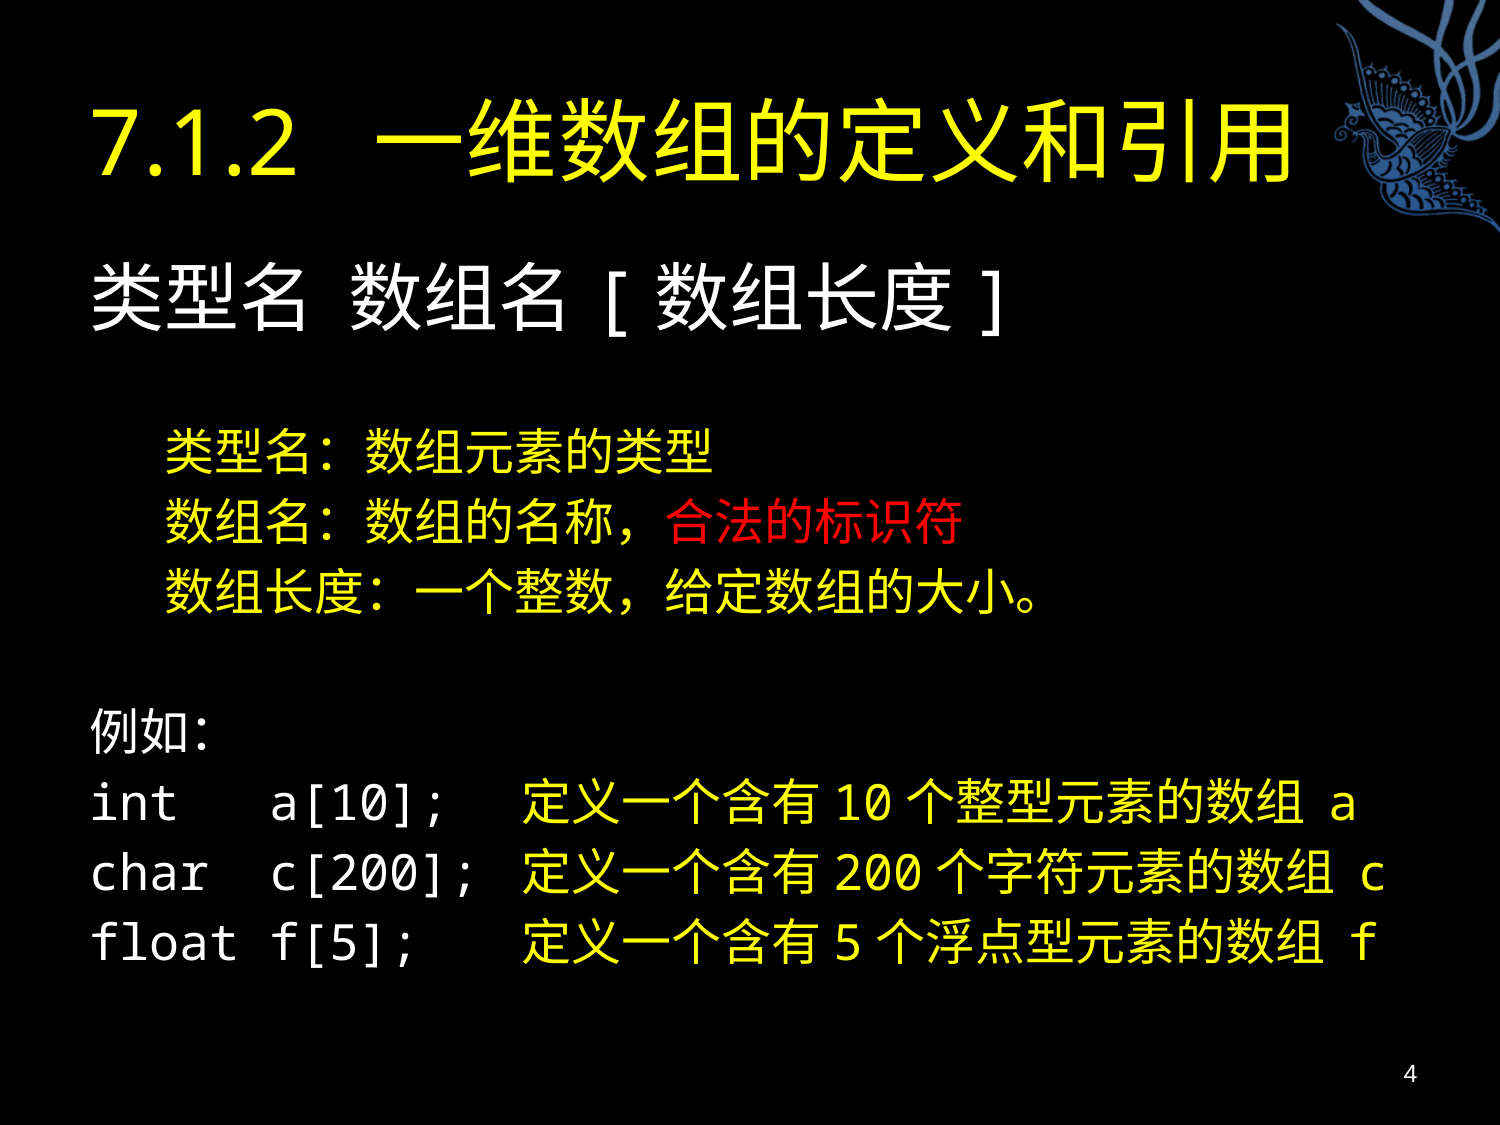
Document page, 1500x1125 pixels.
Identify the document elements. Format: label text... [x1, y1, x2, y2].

title 7.1.2 一维数组的定义和引用 [75, 45, 1351, 233]
list 类型名 数组名[数组长度] 类型名：数组元素的类型 数组名：数组的名称，合法的标识符 数组长度：一个整数，给定数组的大小。 例如： int a[10]; 定义一个含有10个整型元素的数组 a char c[200]; 定义一个含有200个字符元素的数组 c float f[5]; 定义一个含有5个浮点型元素的数组 f [75, 243, 1425, 1059]
slide_number 4 [1074, 1042, 1425, 1103]
